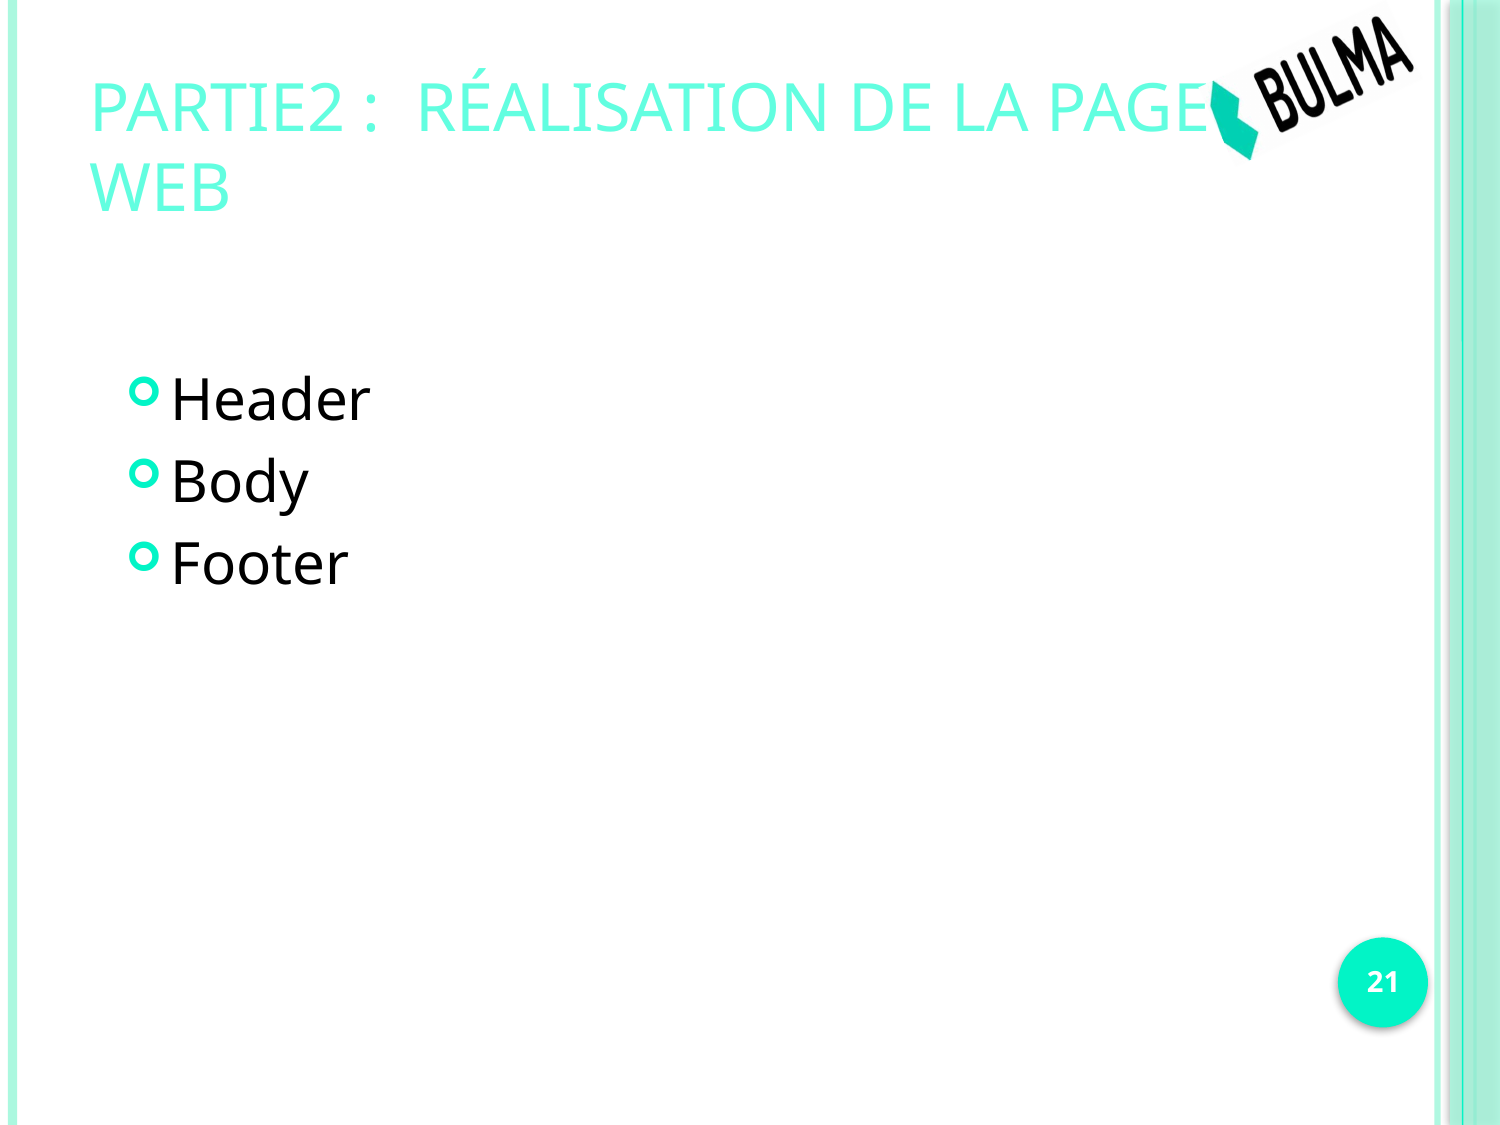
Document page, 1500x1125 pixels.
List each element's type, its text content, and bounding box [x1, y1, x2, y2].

slide_number 21 [1333, 940, 1434, 1027]
title partie2 : Réalisation de la page web [75, 45, 1300, 233]
text_box Header Body Footer [111, 354, 1500, 991]
picture [1199, 0, 1422, 166]
